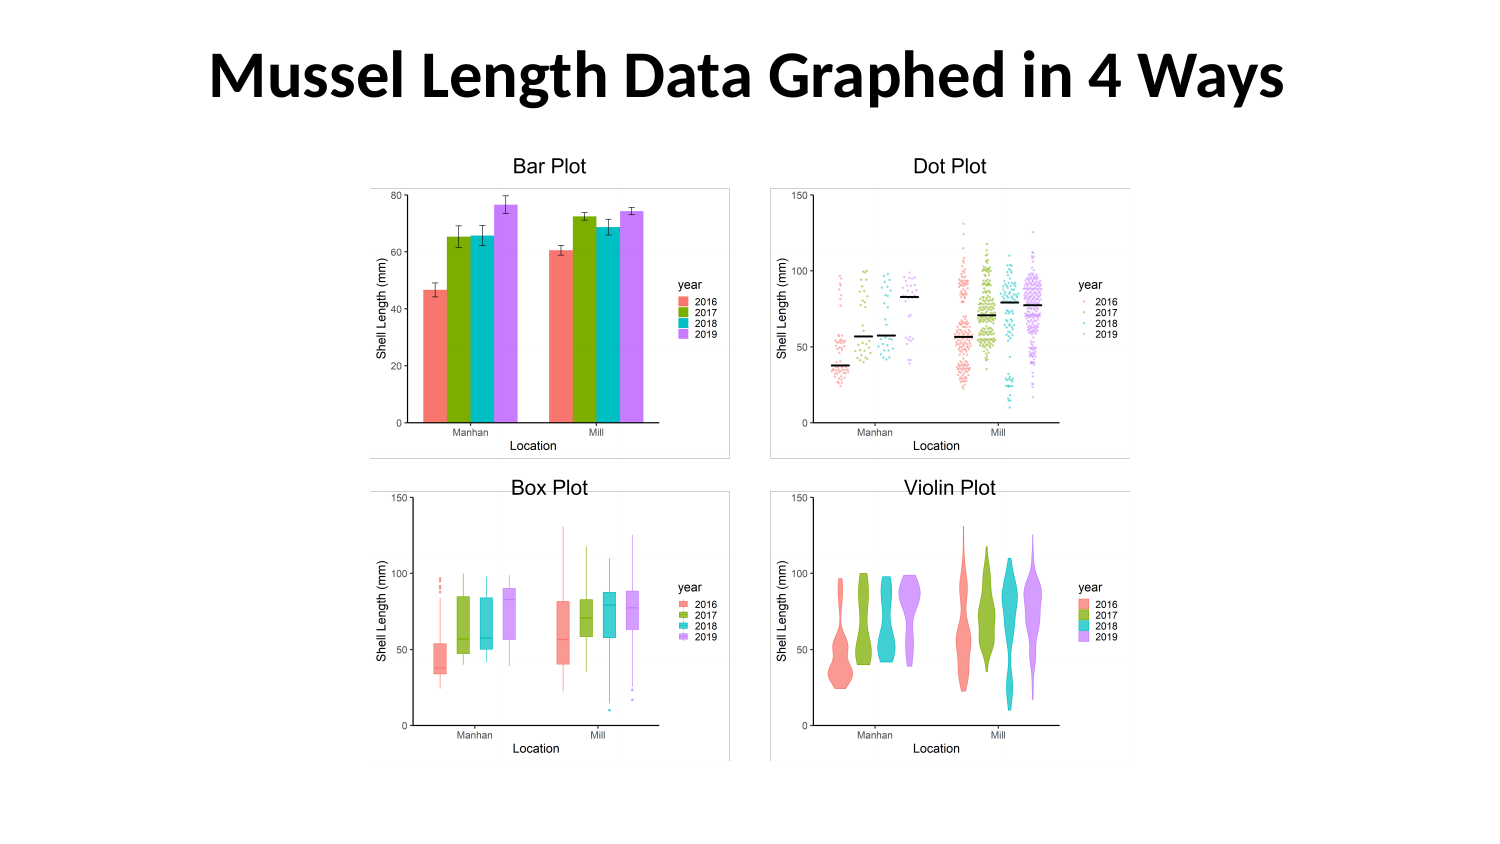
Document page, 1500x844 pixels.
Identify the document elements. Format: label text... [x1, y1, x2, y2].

picture [370, 147, 1130, 761]
title Mussel Length Data Graphed in 4 Ways [28, 16, 1467, 125]
